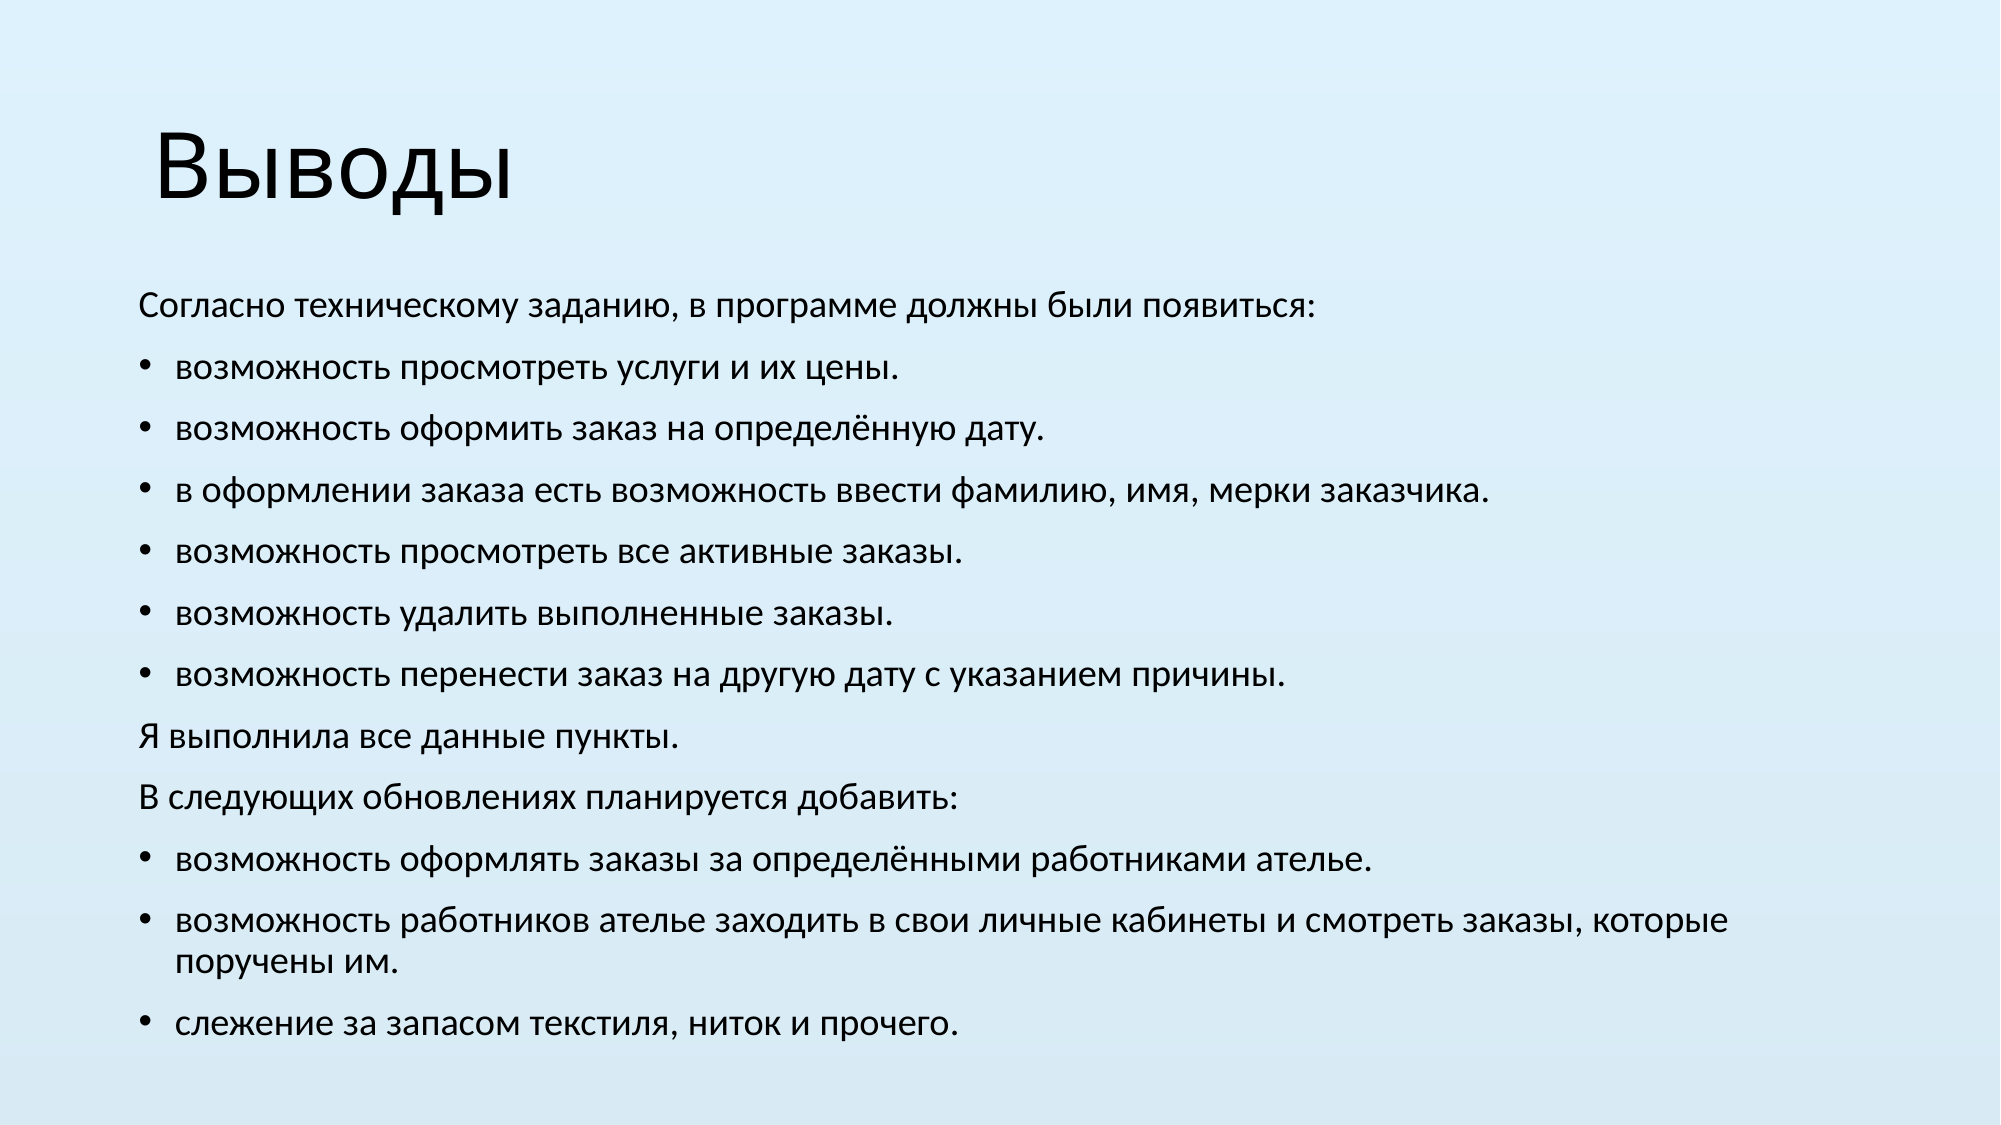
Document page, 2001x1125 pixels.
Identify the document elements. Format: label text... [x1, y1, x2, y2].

title Выводы [137, 59, 1863, 278]
list Согласно техническому заданию, в программе должны были появиться: возможность просмотреть услуги и их цены. возможность оформить заказ на определённую дату. в оформлении заказа есть возможность ввести фамилию, имя, мерки заказчика. возможность просмотреть все активные заказы. возможность удалить выполненные заказы. возможность перенести заказ на другую дату с указанием причины. Я выполнила все данные пункты. В следующих обновлениях планируется добавить: возможность оформлять заказы за определёнными работниками ателье. возможность работников ателье заходить в свои личные кабинеты и смотреть заказы, которые поручены им. слежение за запасом текстиля, ниток и прочего. [123, 277, 1849, 1057]
